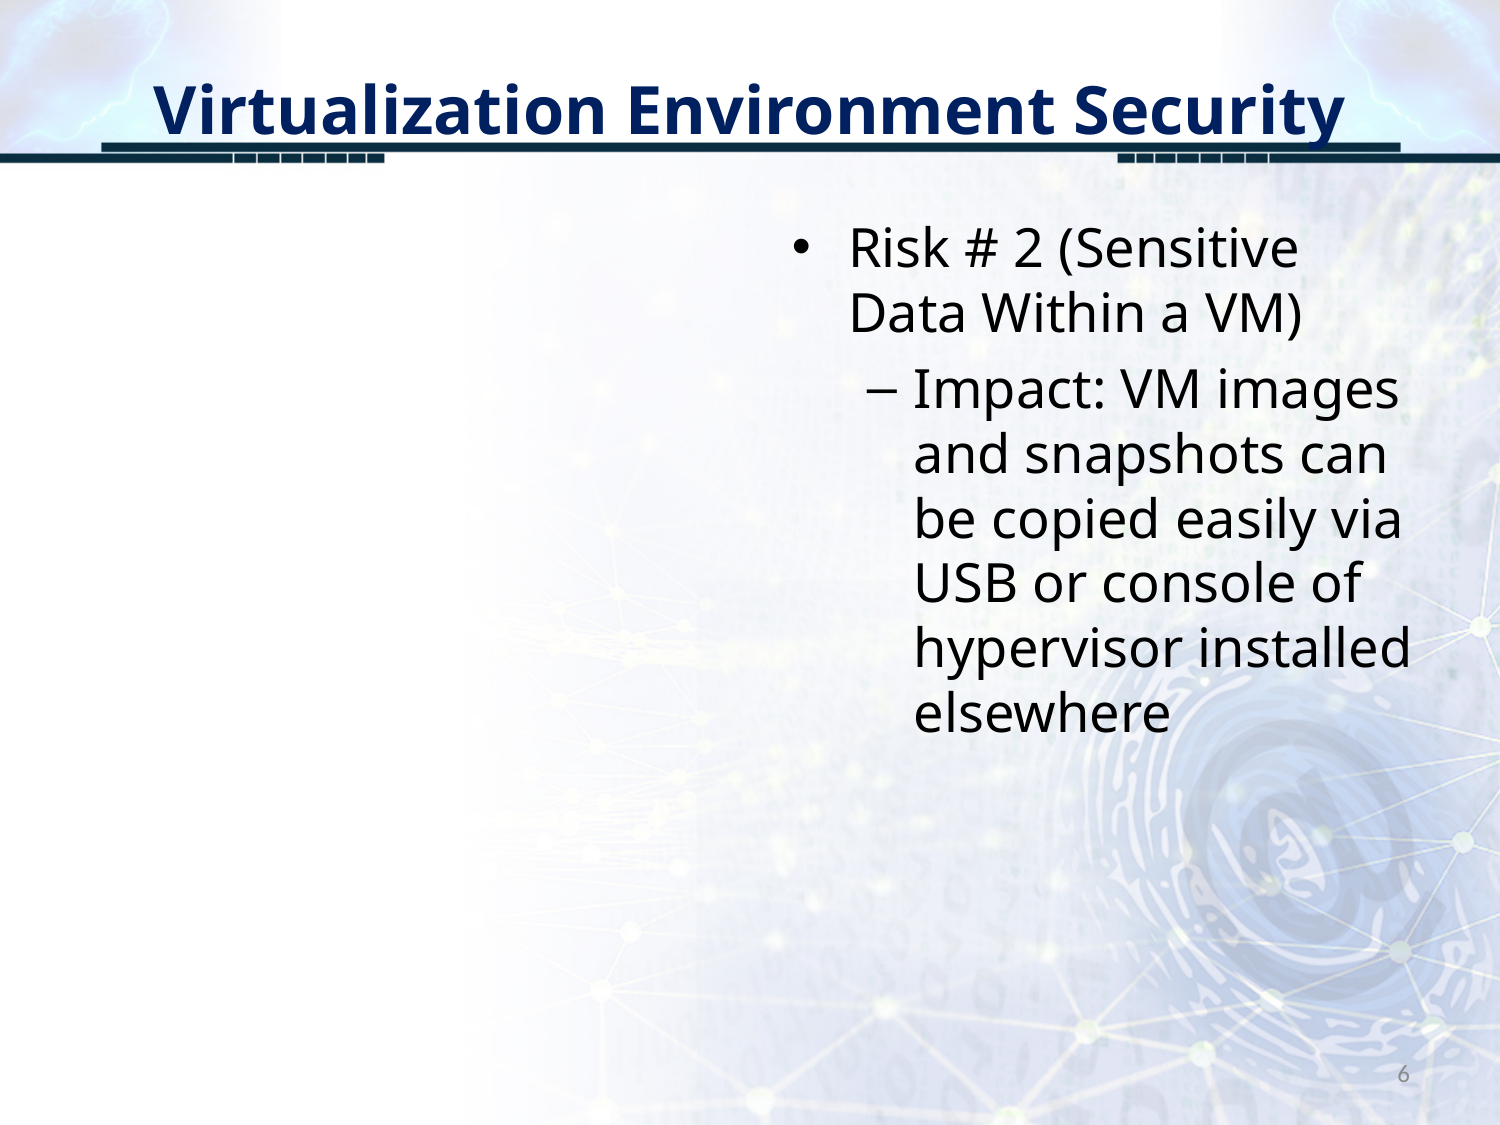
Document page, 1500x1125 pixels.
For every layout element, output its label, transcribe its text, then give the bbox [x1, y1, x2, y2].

list Risk # 2 (Sensitive Data Within a VM) Impact: VM images and snapshots can be copied easily via USB or console of hypervisor installed elsewhere [776, 205, 1432, 1023]
picture [0, 0, 1500, 1125]
title Virtualization Environment Security [75, 34, 1425, 182]
slide_number 6 [1074, 1042, 1425, 1103]
